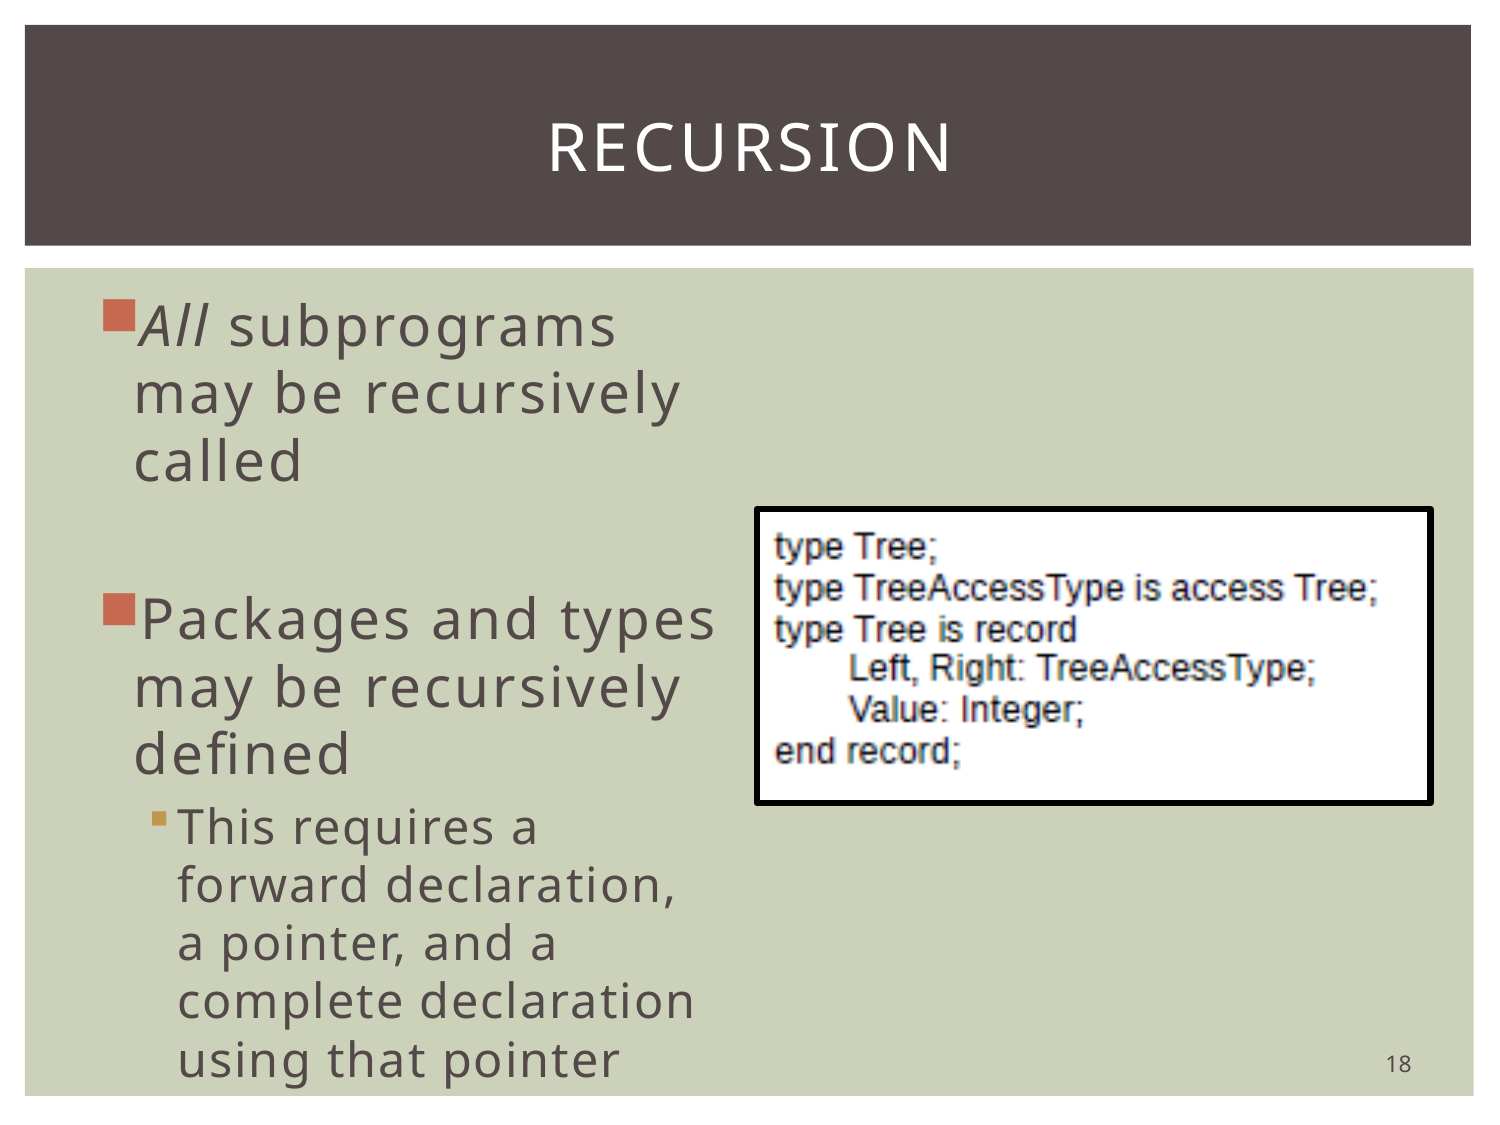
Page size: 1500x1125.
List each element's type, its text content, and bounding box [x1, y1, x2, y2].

list All subprograms may be recursively called Packages and types may be recursively defined This requires a forward declaration, a pointer, and a complete declaration using that pointer [75, 281, 738, 1100]
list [759, 511, 1428, 801]
title recursion [62, 58, 1438, 232]
slide_number 18 [1349, 1041, 1448, 1089]
